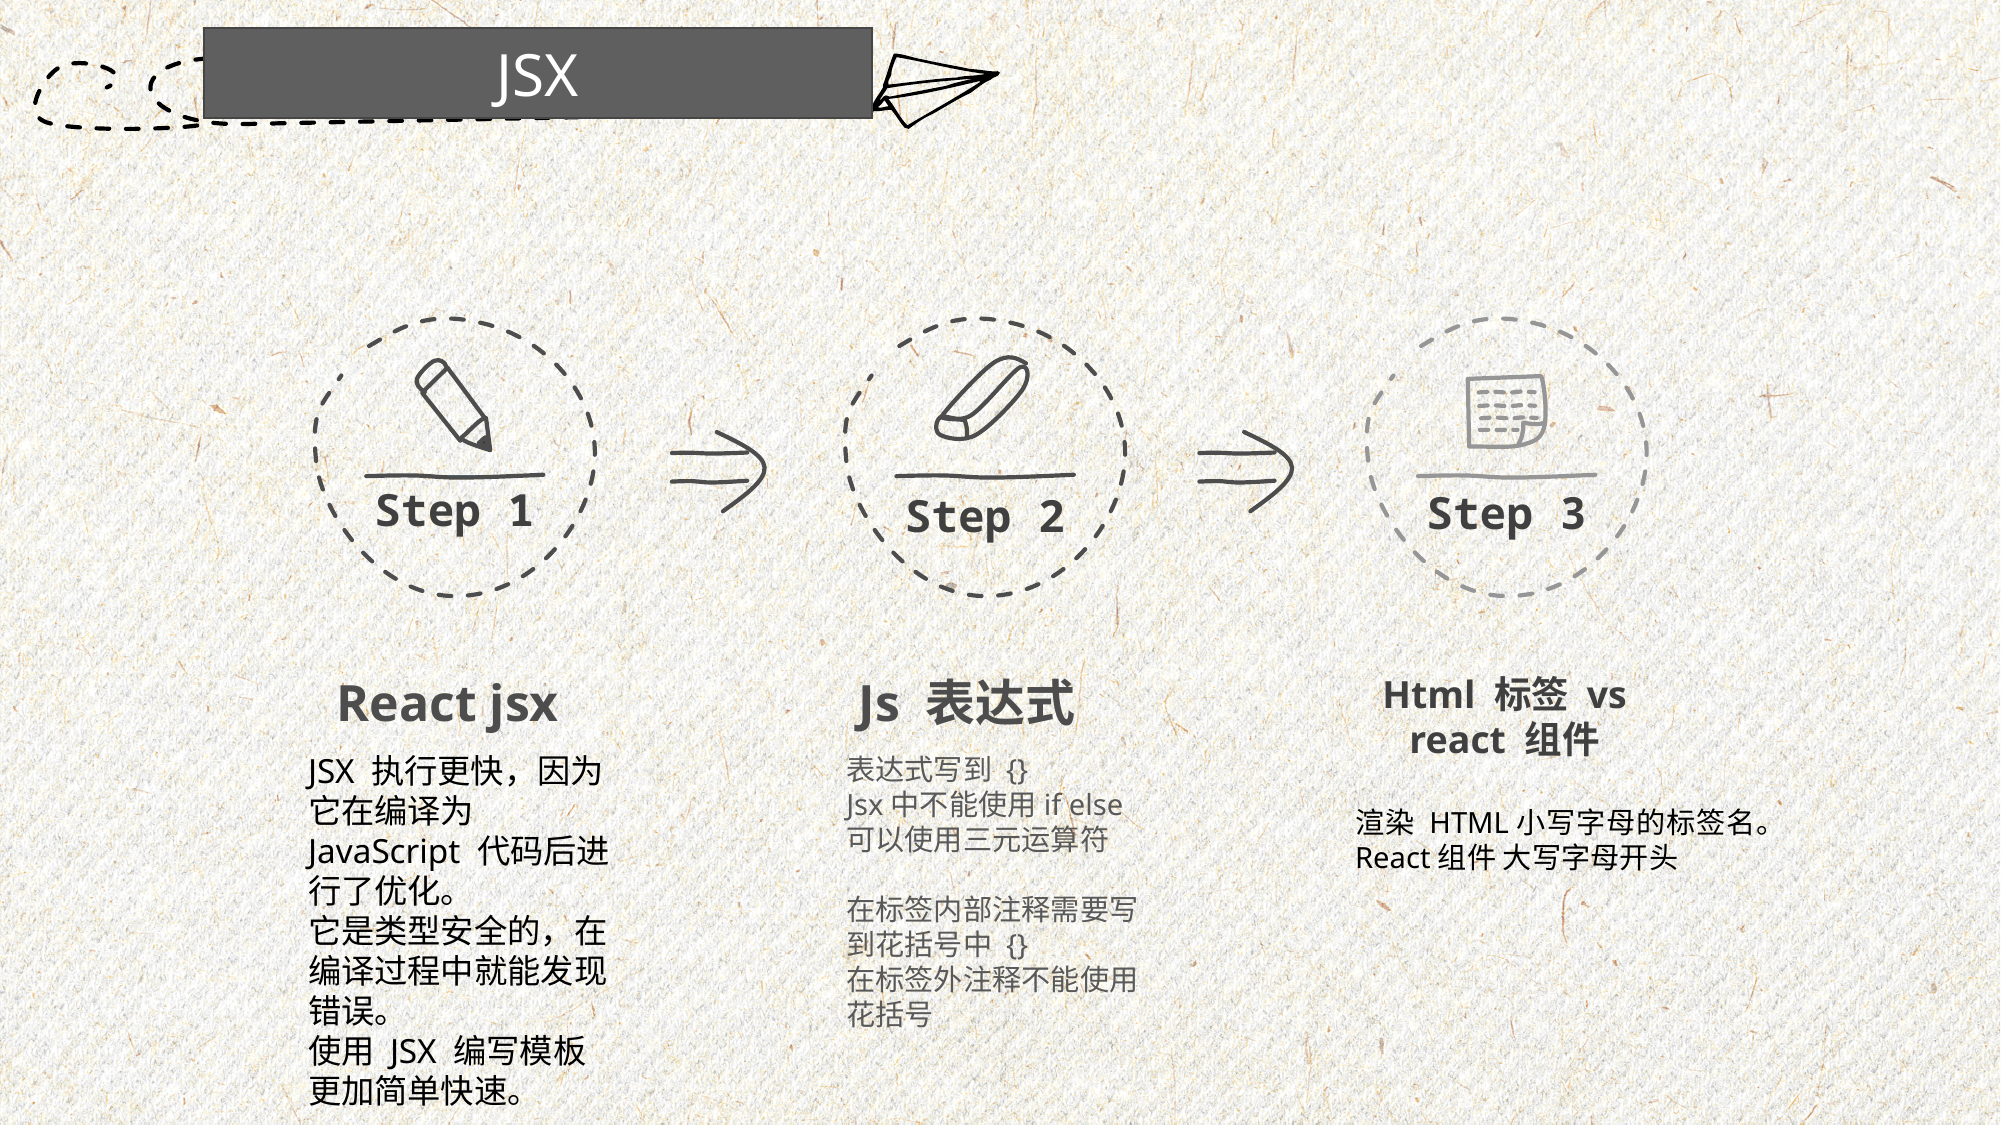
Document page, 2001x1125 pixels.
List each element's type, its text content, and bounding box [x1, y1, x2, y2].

text_box [844, 317, 1127, 532]
text_box [1416, 473, 1597, 477]
text_box [889, 549, 1087, 598]
text_box Step 1 [341, 474, 568, 544]
text_box [1408, 547, 1610, 598]
text_box [313, 317, 596, 535]
text_box [353, 544, 560, 598]
text_box [1365, 317, 1648, 531]
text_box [671, 432, 765, 512]
text_box [895, 473, 1075, 479]
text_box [1340, 663, 1772, 919]
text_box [293, 663, 631, 1112]
text_box JSX [203, 27, 873, 119]
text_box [1467, 376, 1546, 447]
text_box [416, 360, 480, 461]
text_box Step 2 [871, 480, 1099, 549]
text_box Step 3 [1393, 477, 1621, 547]
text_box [936, 357, 1028, 440]
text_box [817, 663, 1169, 1043]
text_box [1199, 432, 1293, 512]
picture [0, 0, 2001, 1125]
